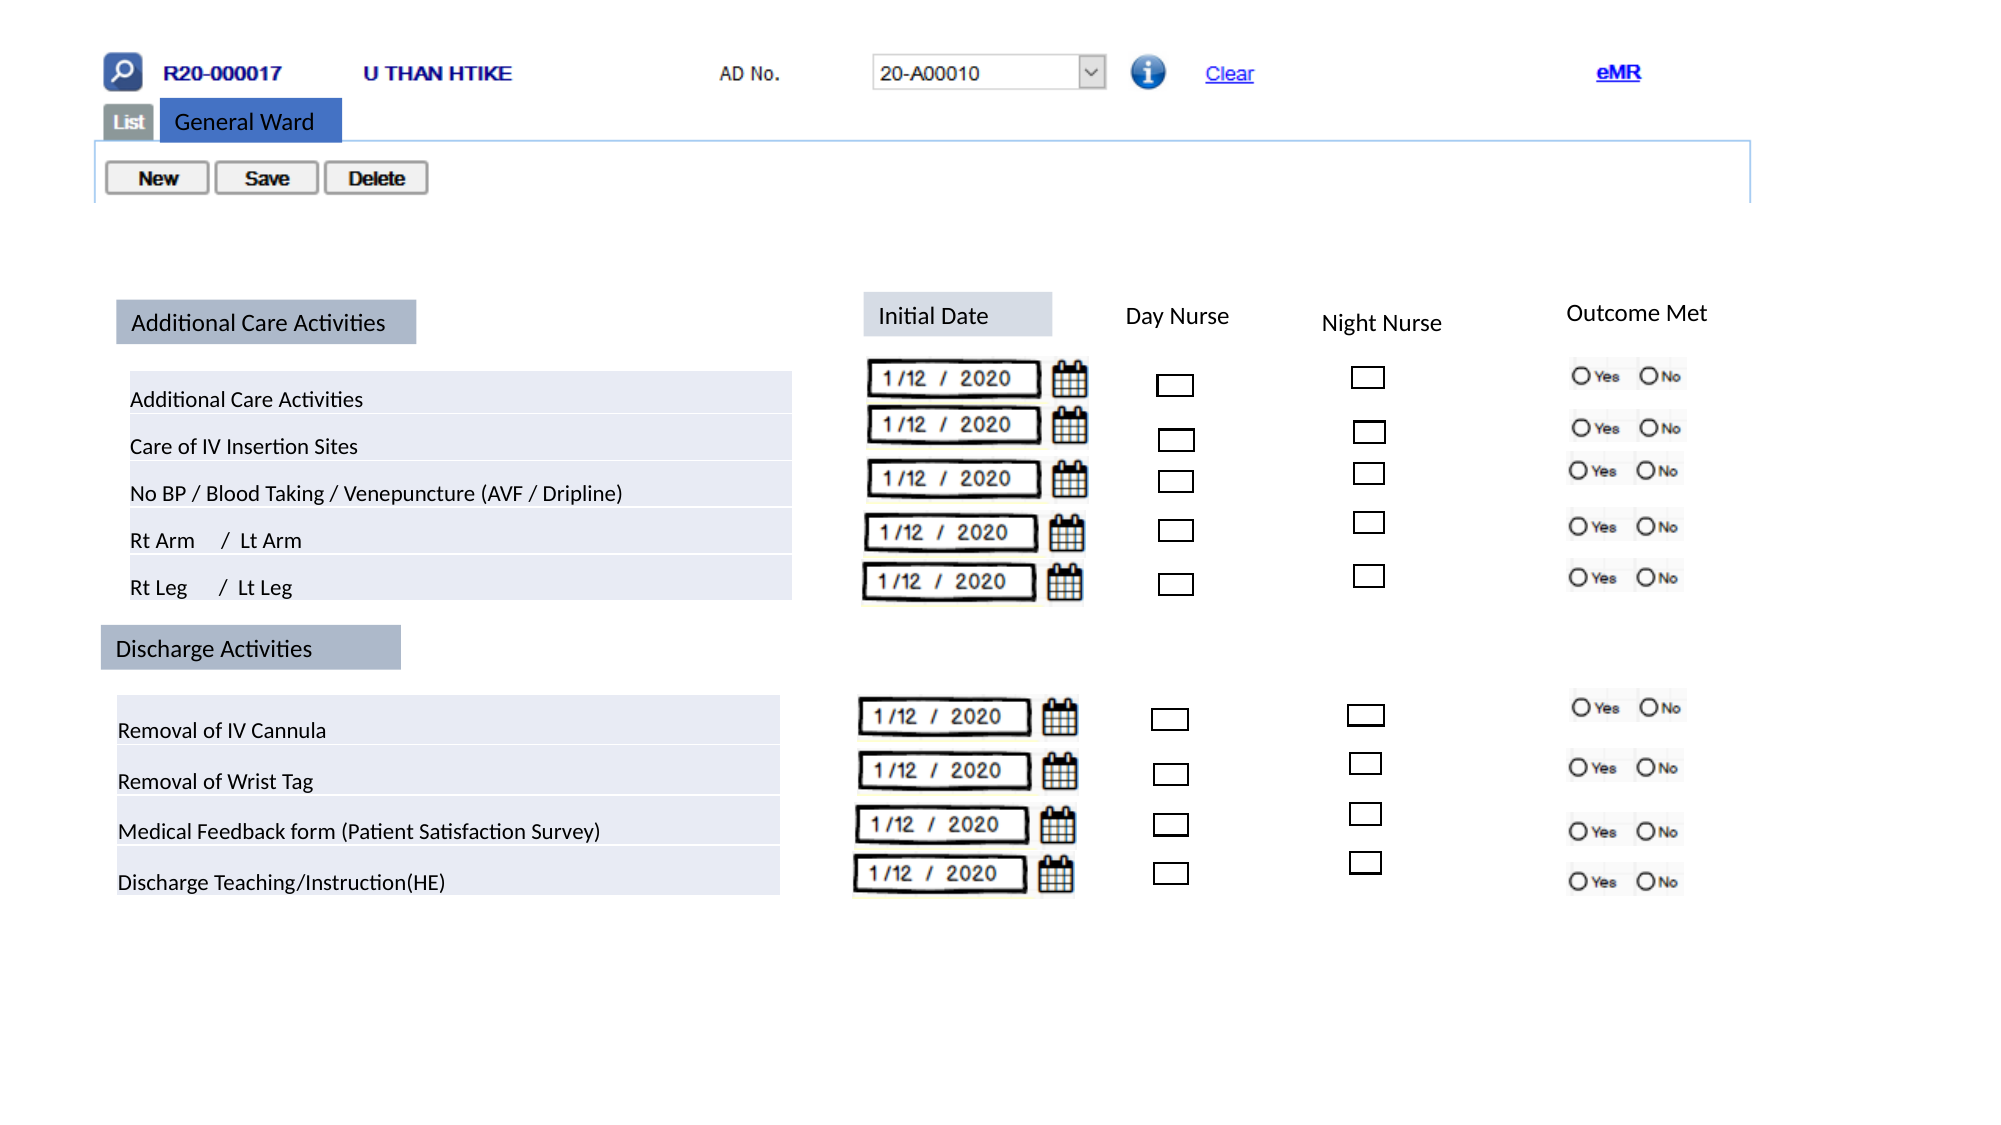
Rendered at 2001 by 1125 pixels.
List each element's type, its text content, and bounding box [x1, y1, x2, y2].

text_box [1353, 420, 1386, 444]
text_box [1158, 428, 1195, 452]
table_cell Discharge Teaching/Instruction(HE) [117, 846, 780, 895]
picture [854, 802, 1077, 850]
text_box [1349, 802, 1382, 826]
picture [857, 748, 1079, 796]
picture [85, 29, 1770, 203]
picture [1566, 451, 1684, 485]
picture [1566, 862, 1684, 896]
text_box [1353, 511, 1385, 534]
picture [863, 510, 1086, 558]
picture [1566, 558, 1684, 592]
text_box Outcome Met [1551, 288, 1760, 334]
text_box [1156, 374, 1194, 397]
picture [852, 851, 1075, 899]
text_box [1353, 564, 1385, 588]
text_box [1153, 813, 1189, 837]
text_box [1158, 470, 1194, 493]
table_cell Medical Feedback form (Patient Satisfaction Survey) [117, 796, 780, 844]
text_box Initial Date [863, 291, 1053, 337]
text_box Day Nurse [1111, 291, 1308, 337]
picture [1569, 357, 1687, 391]
text_box [1349, 851, 1382, 875]
picture [866, 356, 1089, 450]
text_box [1353, 462, 1385, 485]
picture [1566, 748, 1684, 782]
picture [857, 694, 1079, 742]
table_header Removal of IV Cannula [117, 695, 780, 744]
picture [1566, 812, 1684, 846]
table_cell Rt Leg / Lt Leg [130, 555, 792, 600]
table_cell No BP / Blood Taking / Venepuncture (AVF / Dripline) [130, 461, 792, 506]
text_box [1151, 708, 1189, 731]
text_box [1158, 573, 1194, 596]
text_box [1153, 862, 1189, 885]
text_box Discharge Activities [100, 624, 401, 670]
picture [866, 456, 1089, 504]
text_box Night Nurse [1307, 299, 1504, 344]
text_box [1347, 704, 1385, 727]
text_box [1158, 519, 1194, 542]
text_box [1349, 752, 1382, 775]
table_header Additional Care Activities [130, 371, 792, 413]
text_box [1351, 366, 1385, 389]
picture [1569, 688, 1687, 722]
text_box Additional Care Activities [116, 299, 417, 345]
picture [1566, 507, 1684, 541]
table_cell Removal of Wrist Tag [117, 745, 780, 794]
picture [861, 559, 1084, 607]
table_cell Rt Arm / Lt Arm [130, 508, 792, 553]
text_box [1153, 763, 1189, 786]
picture [1569, 408, 1687, 442]
table_cell Care of IV Insertion Sites [130, 414, 792, 460]
